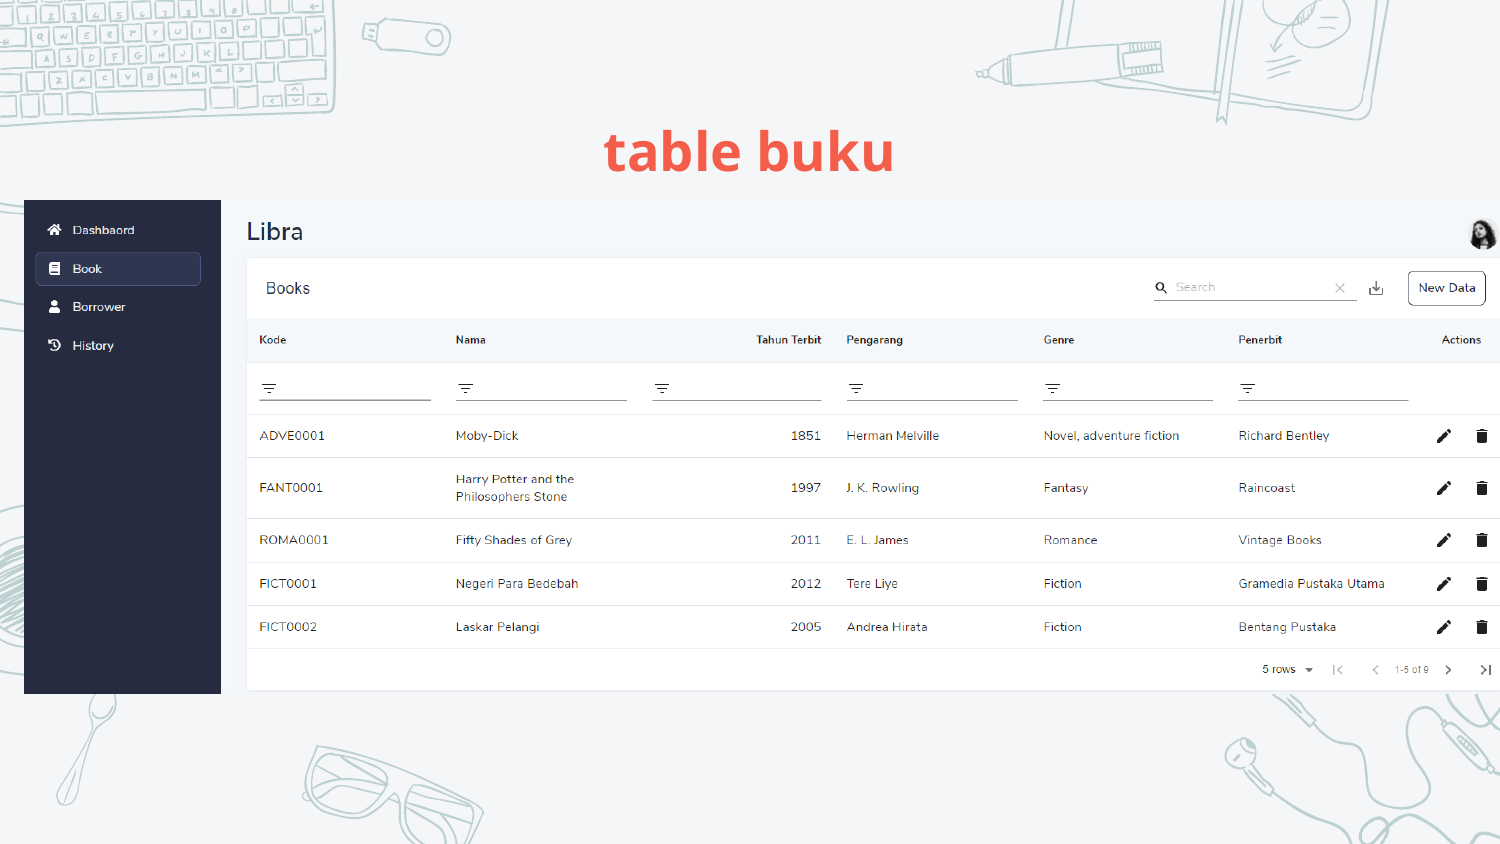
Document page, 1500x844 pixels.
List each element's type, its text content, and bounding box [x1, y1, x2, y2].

title table buku [185, 102, 1315, 198]
picture [24, 200, 1500, 694]
